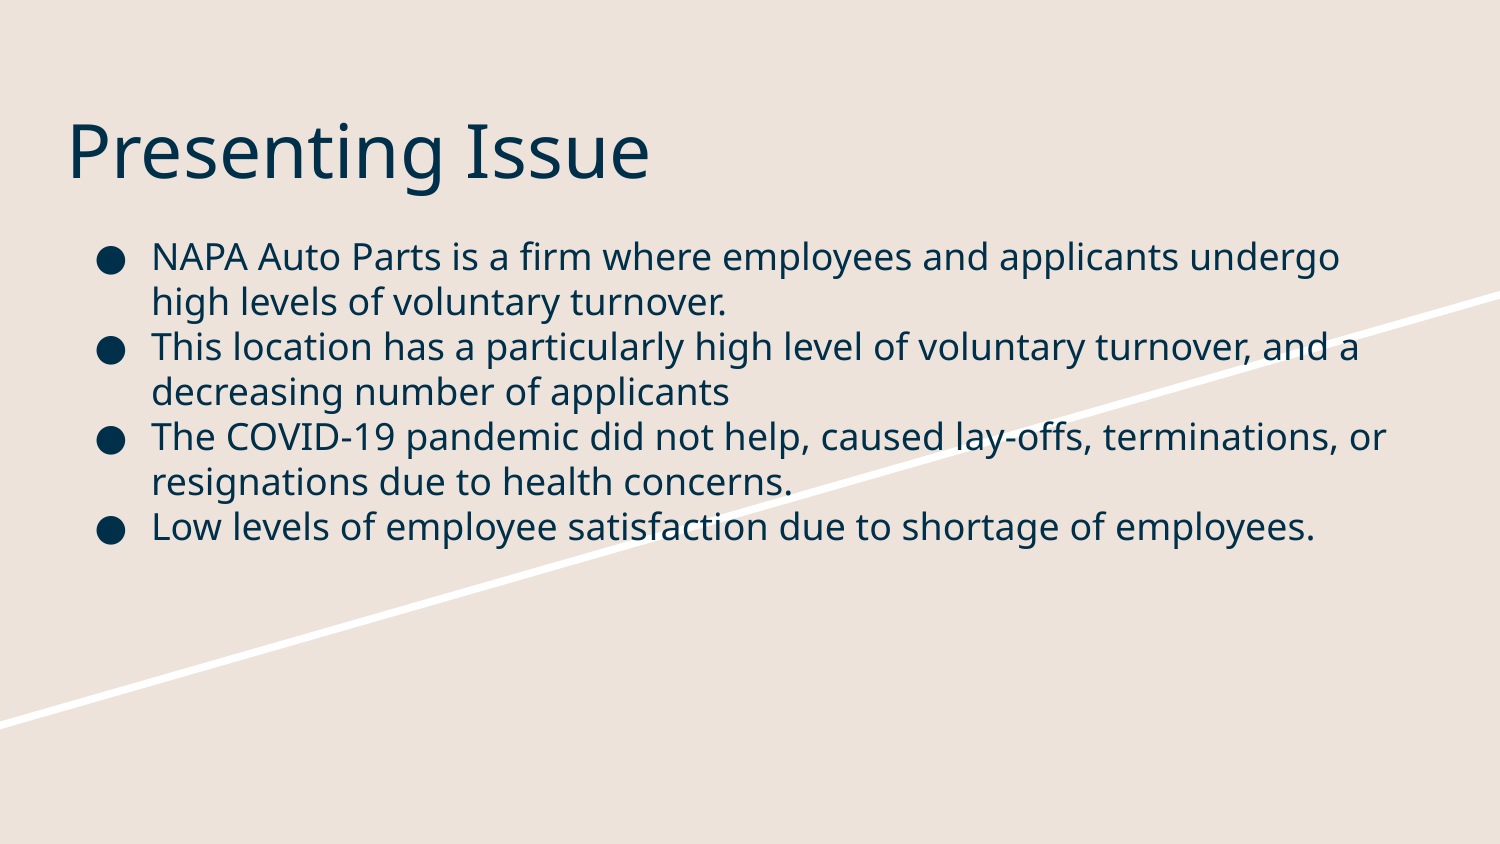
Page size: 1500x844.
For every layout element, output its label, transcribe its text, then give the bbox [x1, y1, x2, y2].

title Presenting Issue [51, 88, 1449, 299]
text_box NAPA Auto Parts is a firm where employees and applicants undergo high levels of voluntary turnover. This location has a particularly high level of voluntary turnover, and a decreasing number of applicants The COVID-19 pandemic did not help, caused lay-offs, terminations, or resignations due to health concerns. Low levels of employee satisfaction due to shortage of employees. [60, 218, 1435, 748]
